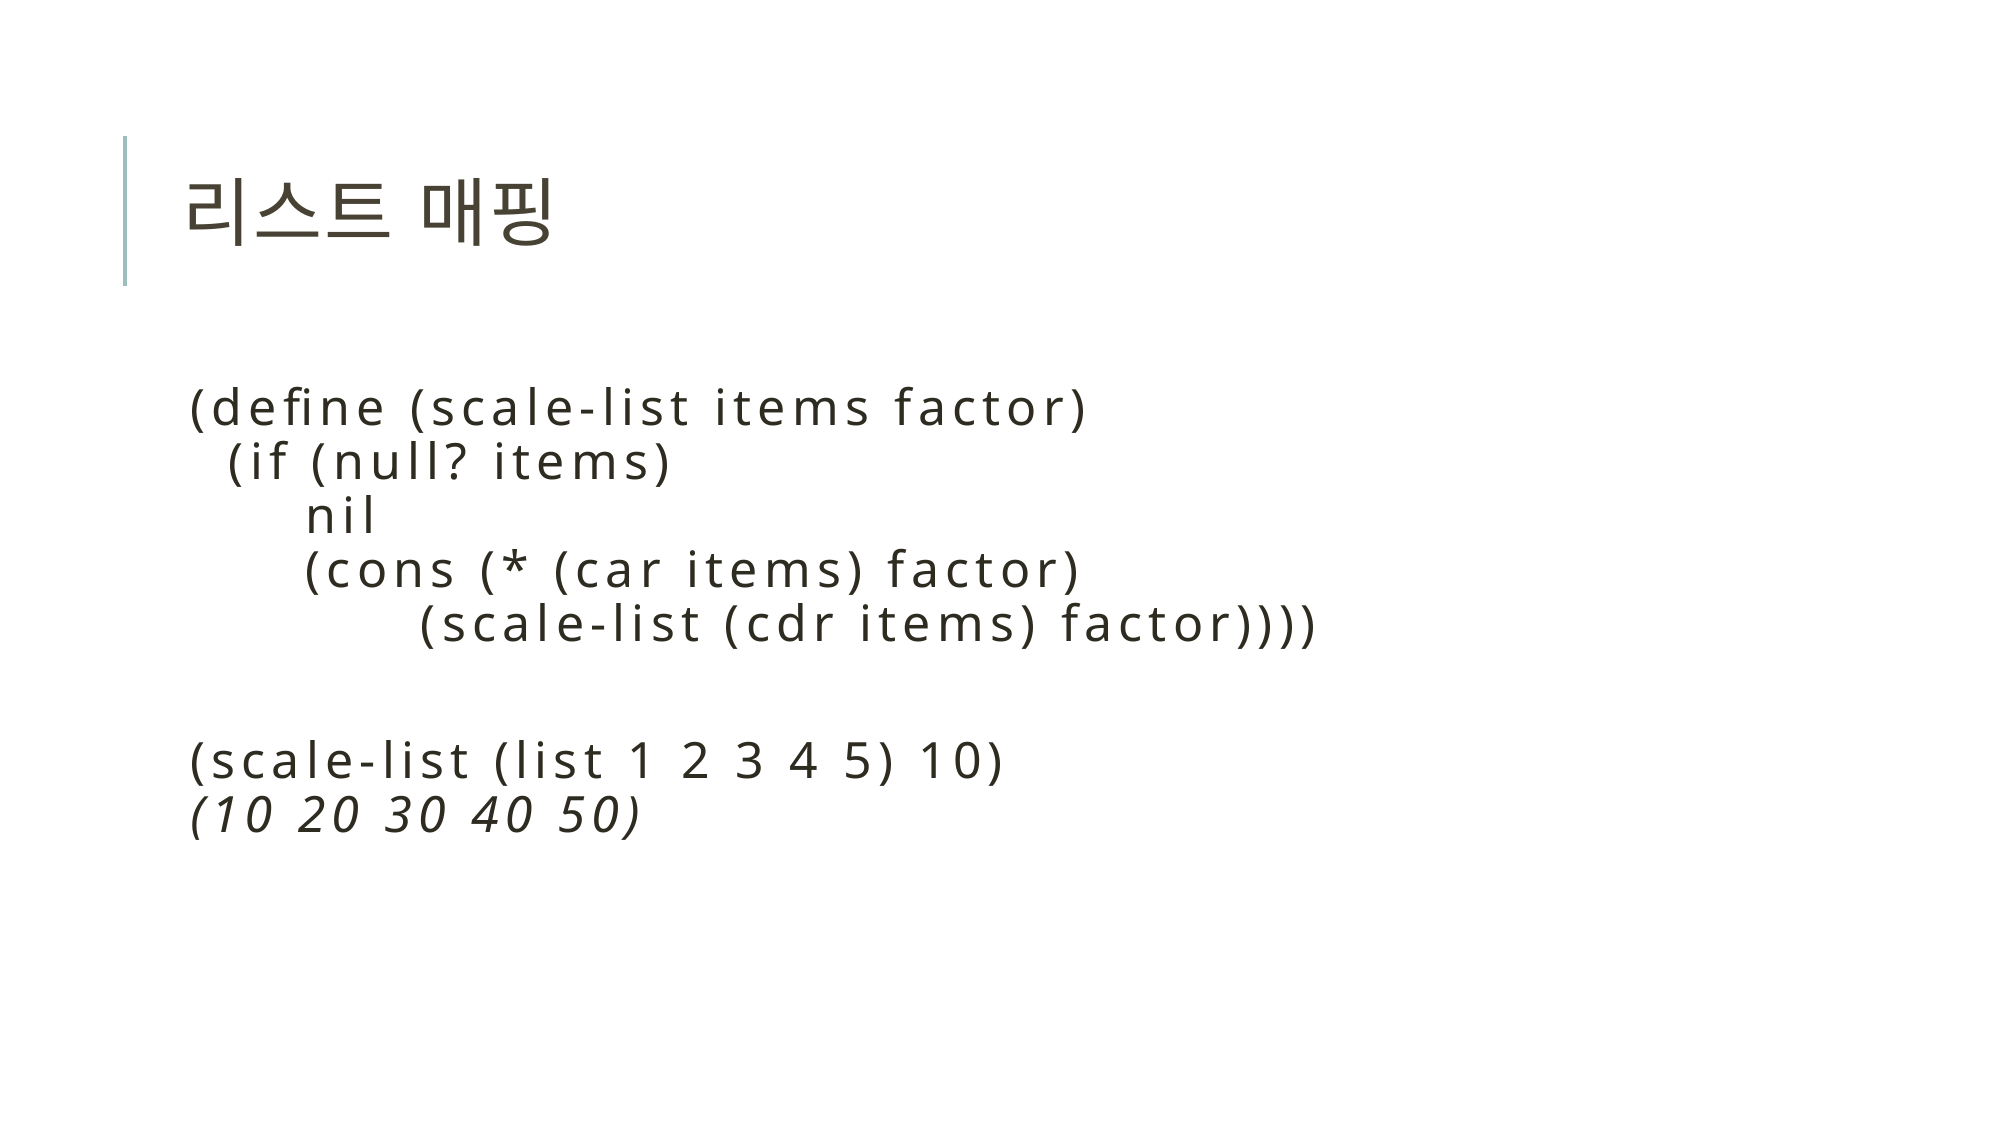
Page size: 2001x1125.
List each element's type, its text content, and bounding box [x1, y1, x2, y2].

title 리스트 매핑 [168, 96, 1763, 342]
list (define (scale-list items factor) (if (null? items) nil (cons (* (car items) factor) (scale-list (cdr items) factor)))) (scale-list (list 1 2 3 4 5) 10) (10 20 30 40 50) [168, 375, 1763, 1035]
